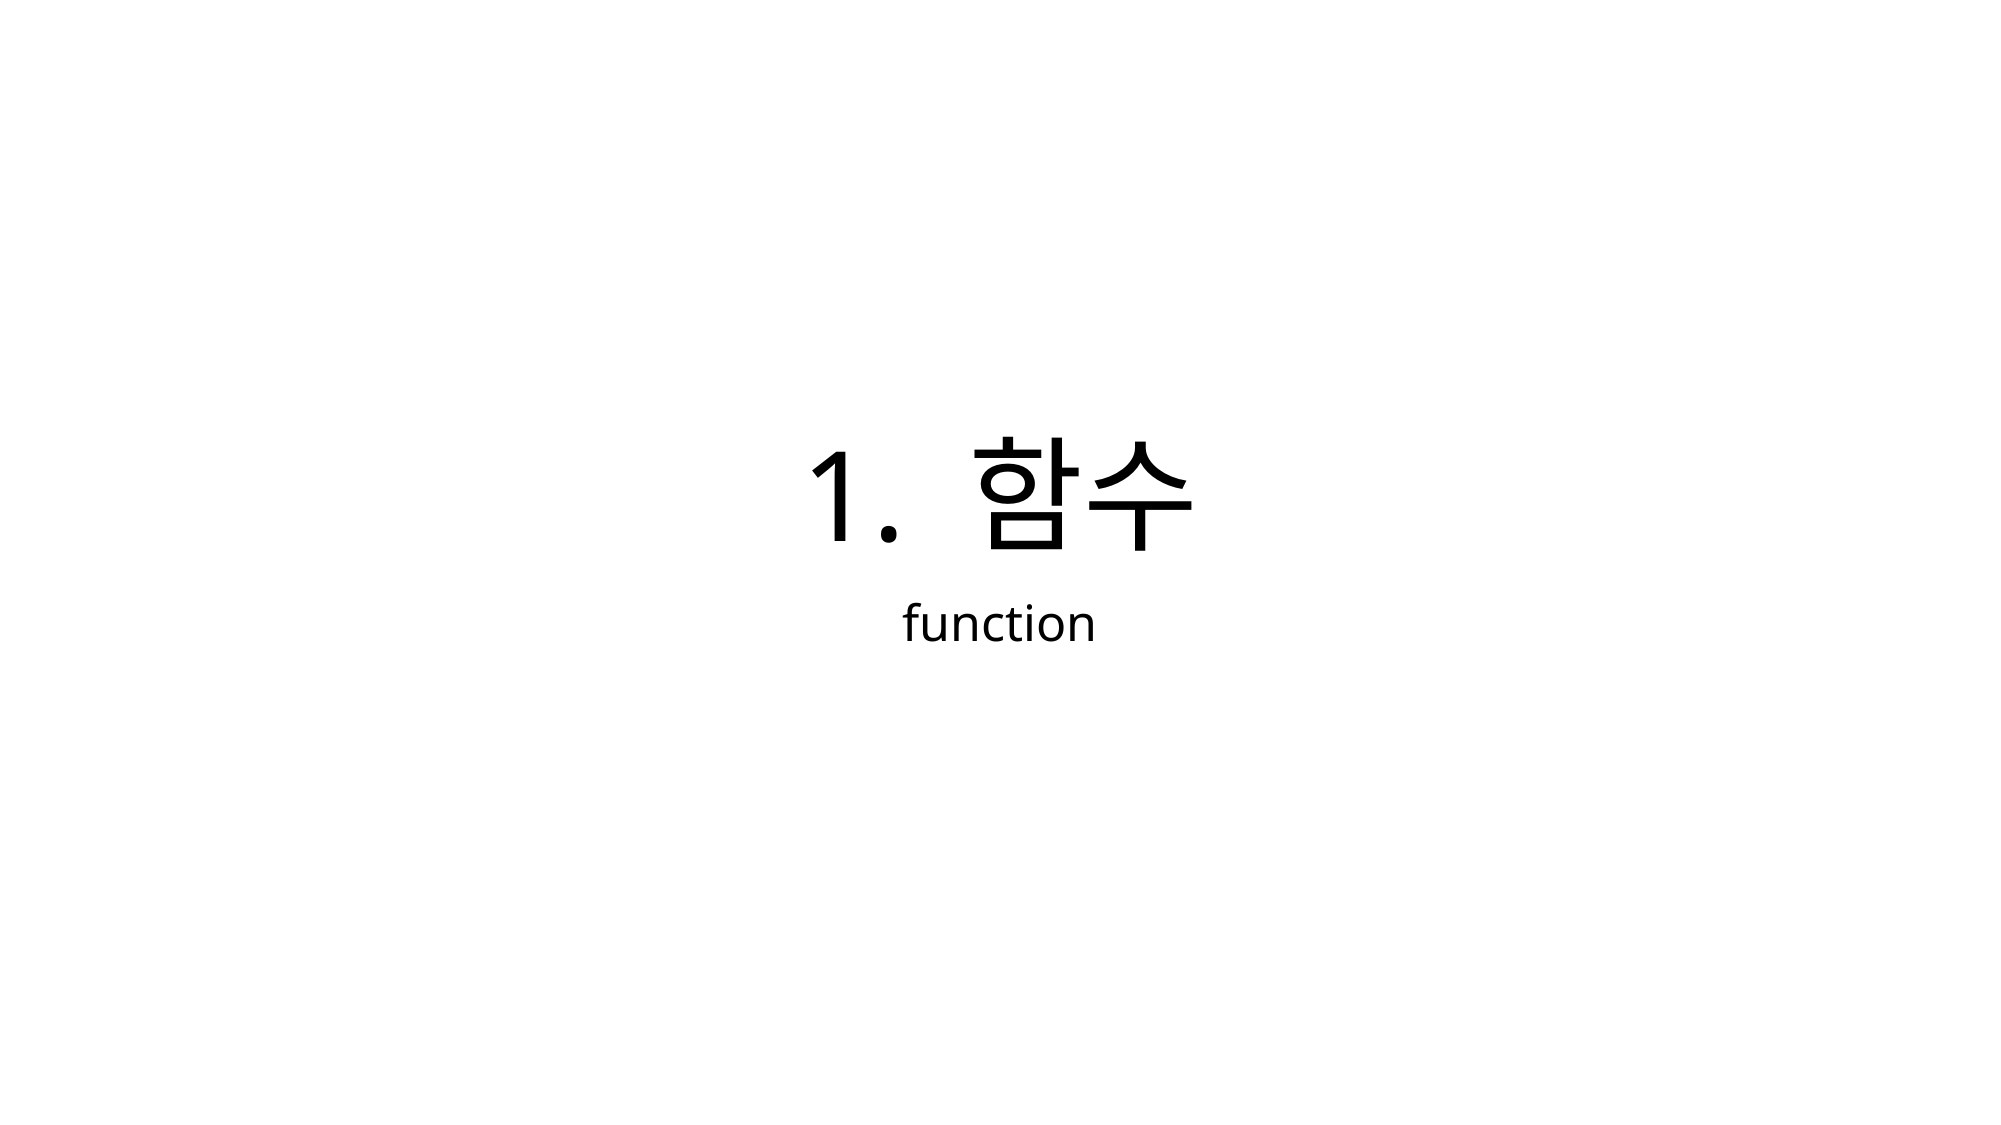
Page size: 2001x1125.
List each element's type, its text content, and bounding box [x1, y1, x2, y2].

subtitle function [249, 590, 1750, 863]
title 1. 함수 [249, 184, 1750, 576]
